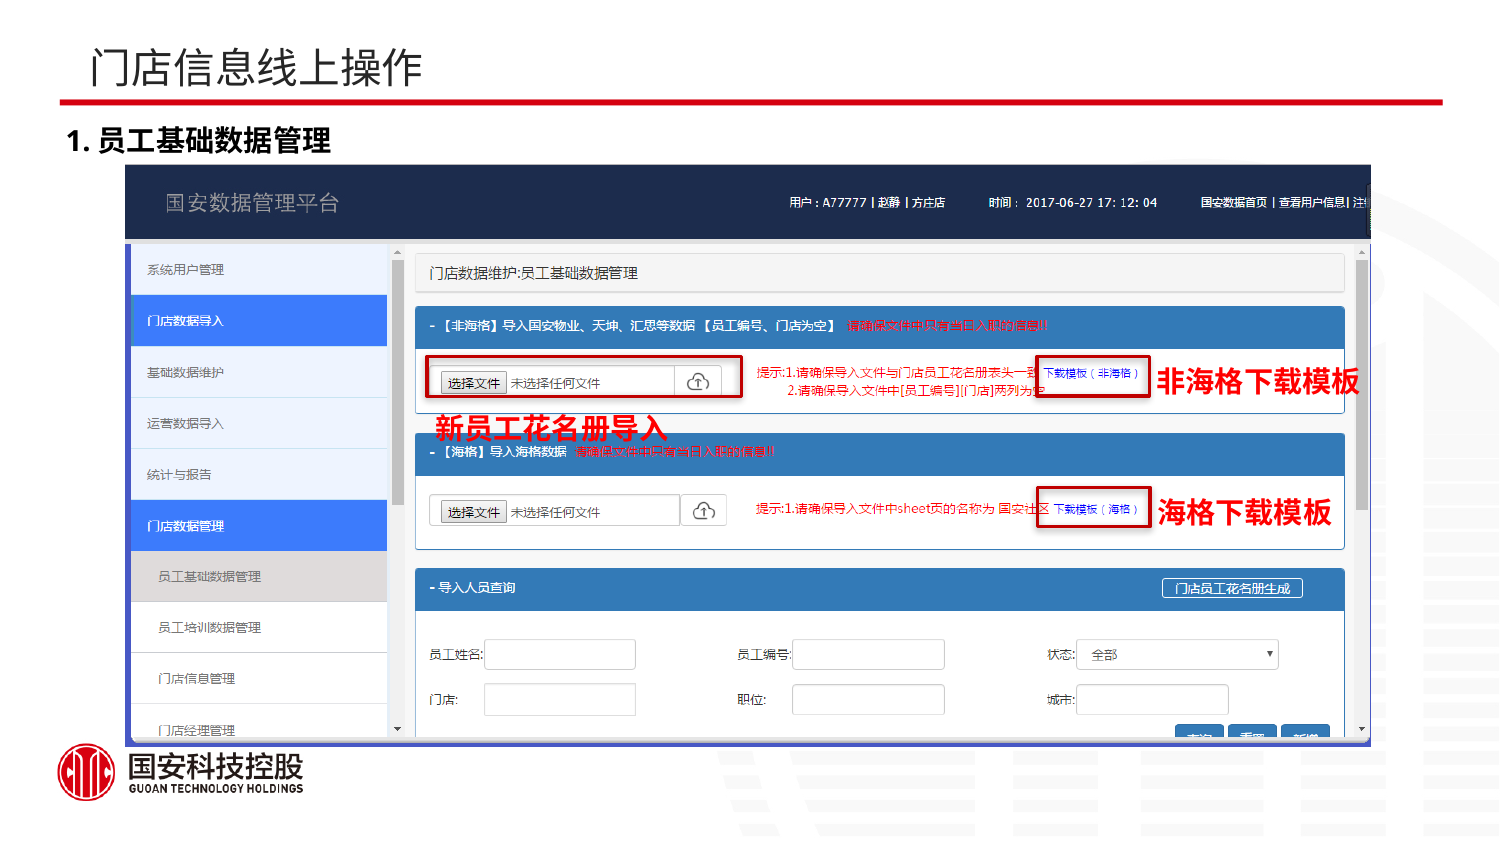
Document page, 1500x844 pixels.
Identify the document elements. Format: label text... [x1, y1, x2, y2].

text_box 非海格下载模板 [1375, 356, 1384, 451]
title 门店信息线上操作 [75, 32, 1425, 101]
text_box 1.员工基础数据管理 [50, 114, 665, 165]
text_box 海格下载模板 [1375, 487, 1385, 582]
picture [0, 0, 1500, 844]
